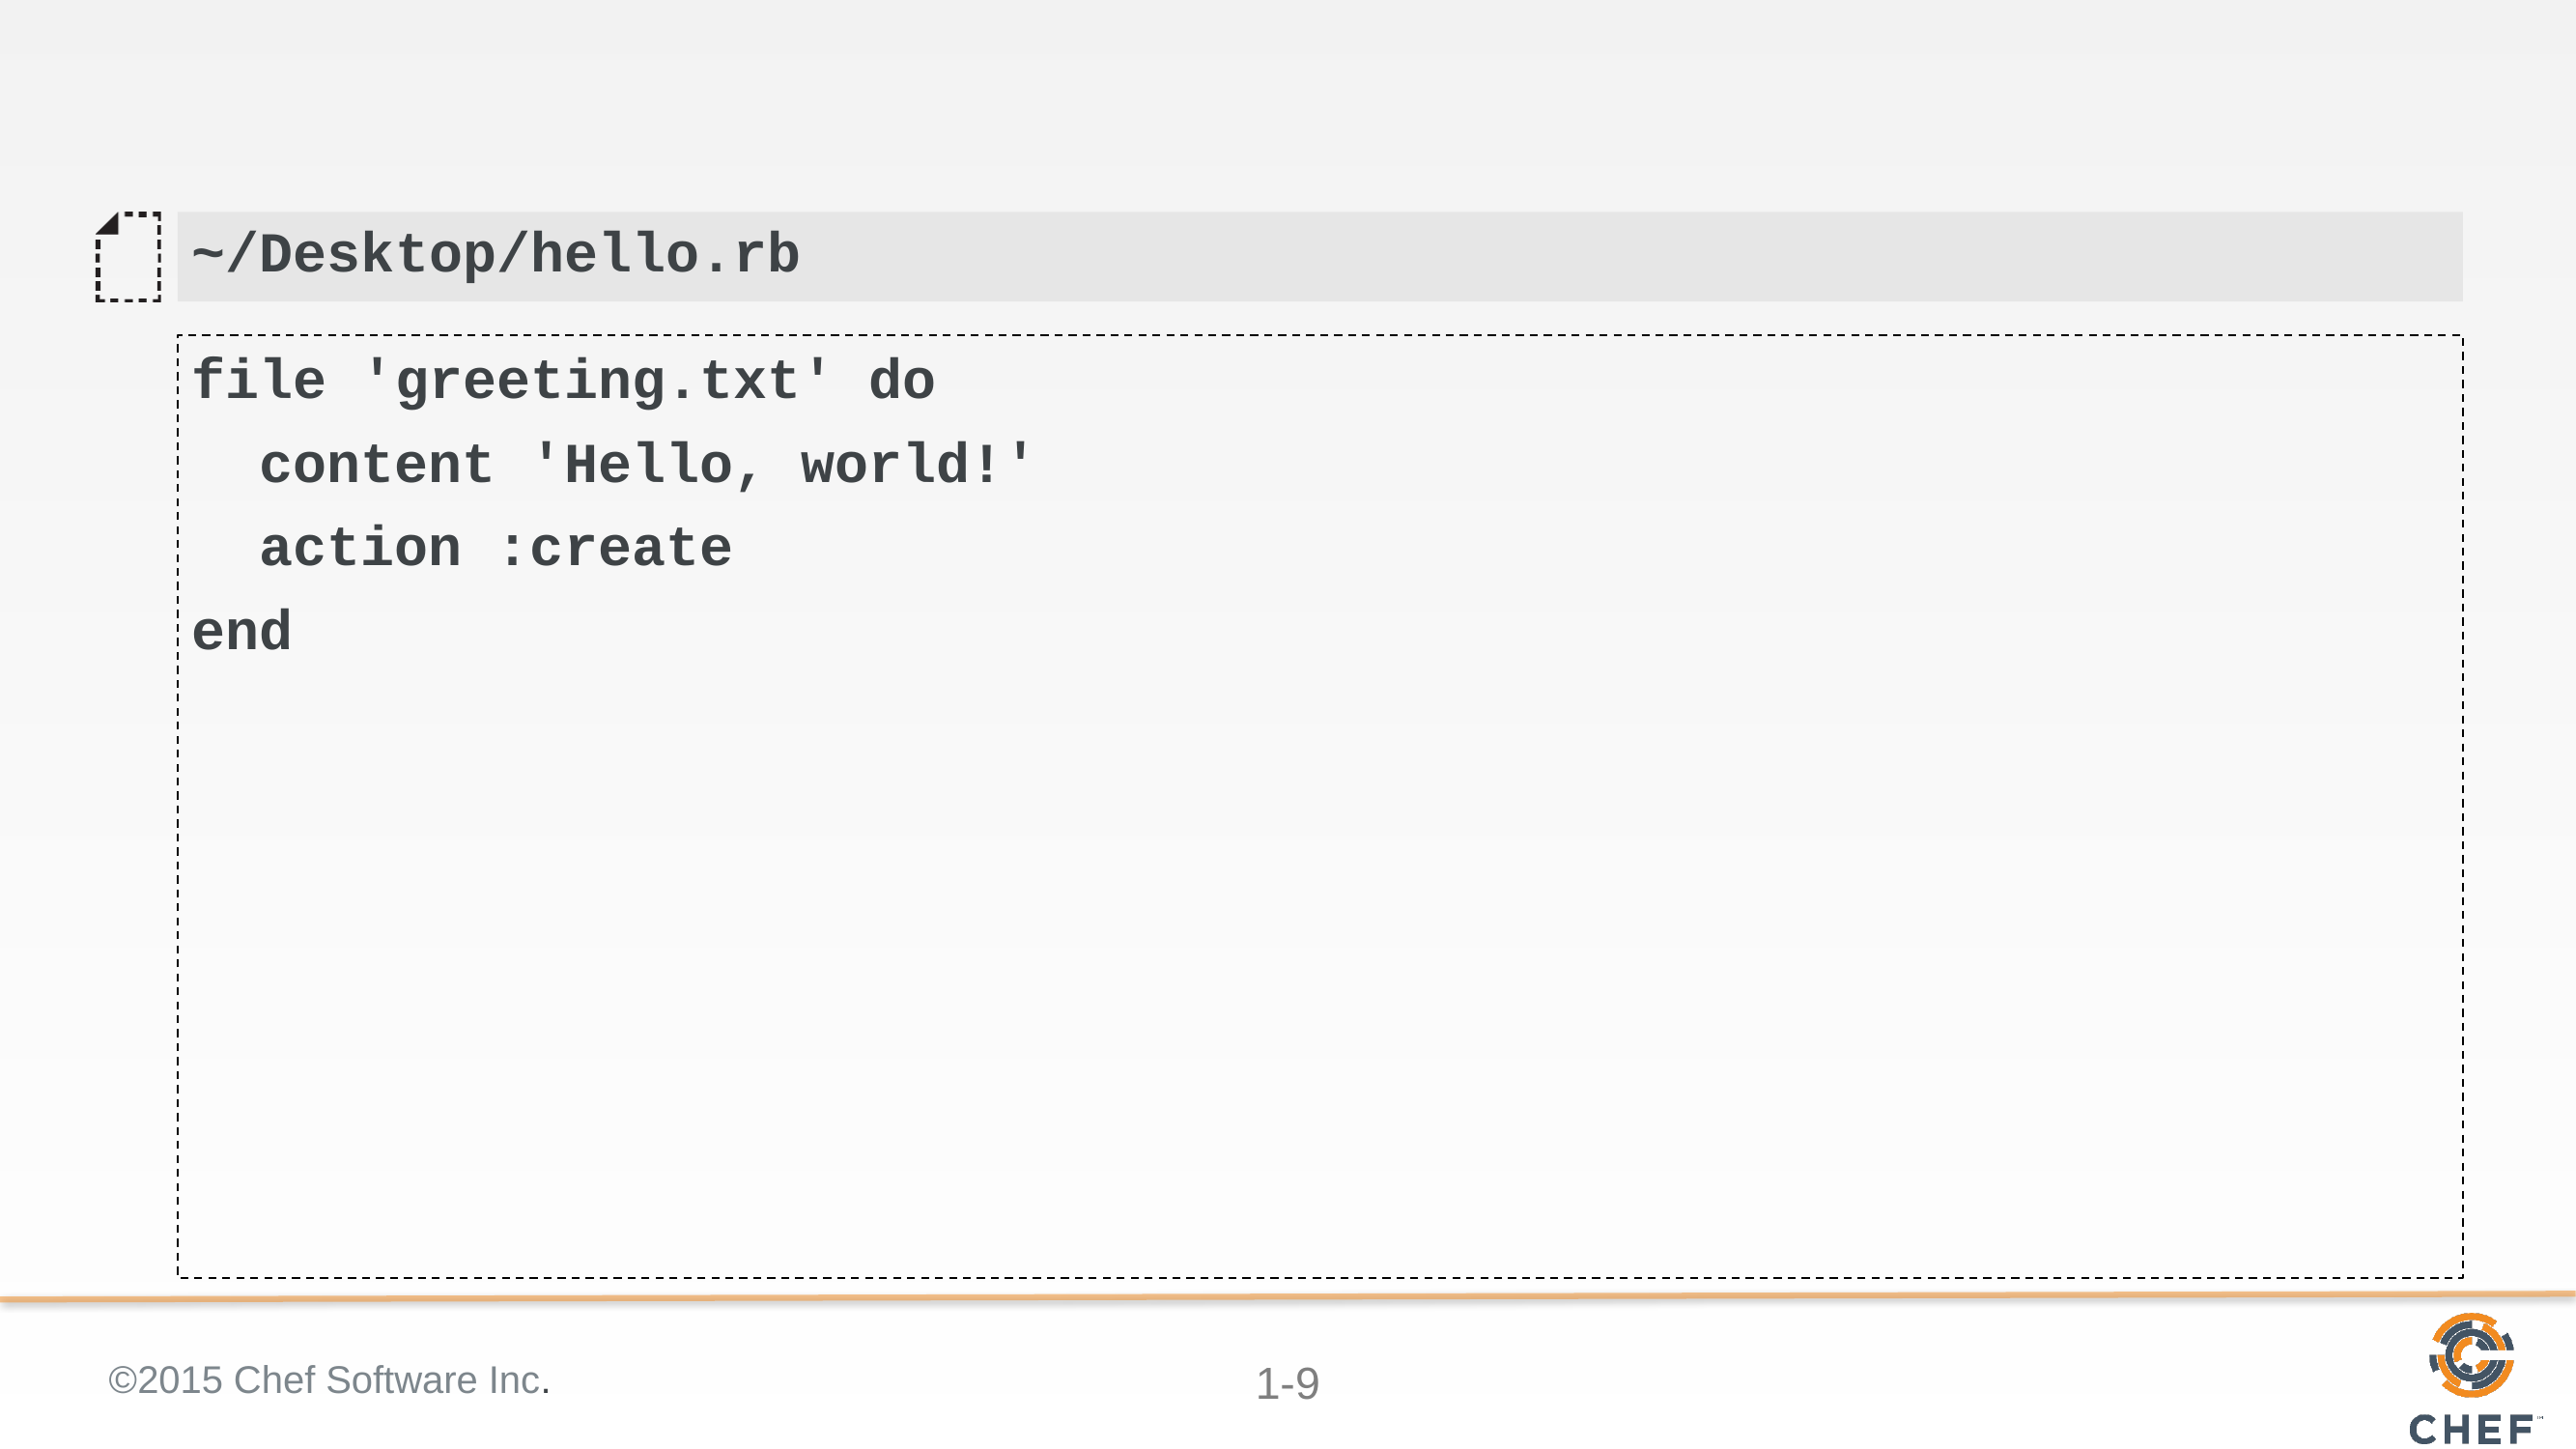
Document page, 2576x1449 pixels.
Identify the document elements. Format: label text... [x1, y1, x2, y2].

list file 'greeting.txt' do content 'Hello, world!' action :create end [177, 334, 2464, 1279]
list ~/Desktop/hello.rb [177, 212, 2463, 302]
picture [2399, 1297, 2551, 1449]
